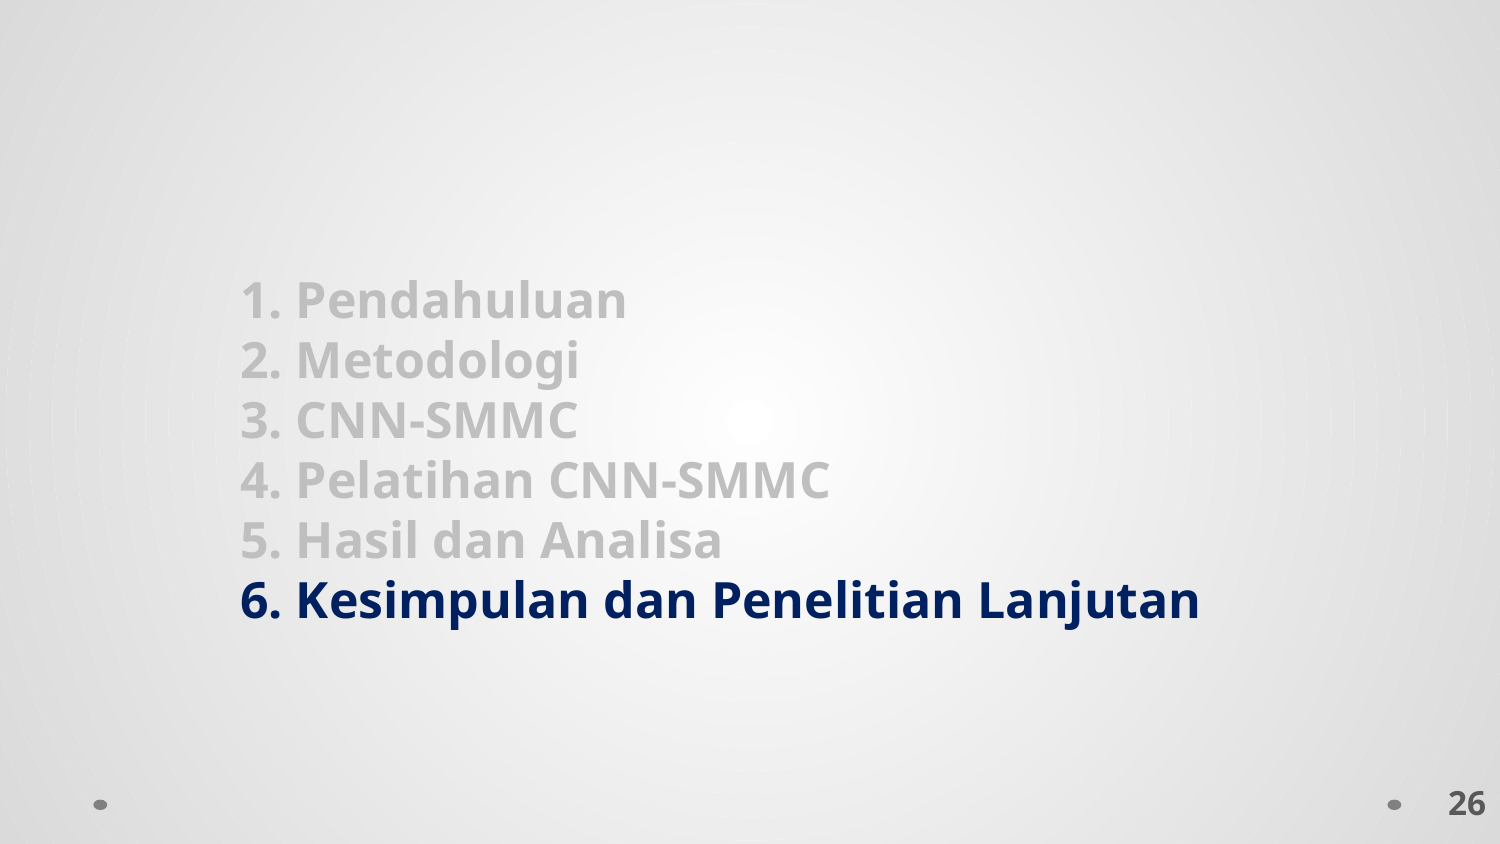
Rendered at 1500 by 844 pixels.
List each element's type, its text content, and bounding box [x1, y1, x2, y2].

slide_number 26 [1401, 782, 1494, 827]
text_box 1. Pendahuluan 2. Metodologi 3. CNN-SMMC 4. Pelatihan CNN-SMMC 5. Hasil dan Analisa 6. Kesimpulan dan Penelitian Lanjutan [225, 232, 1443, 629]
